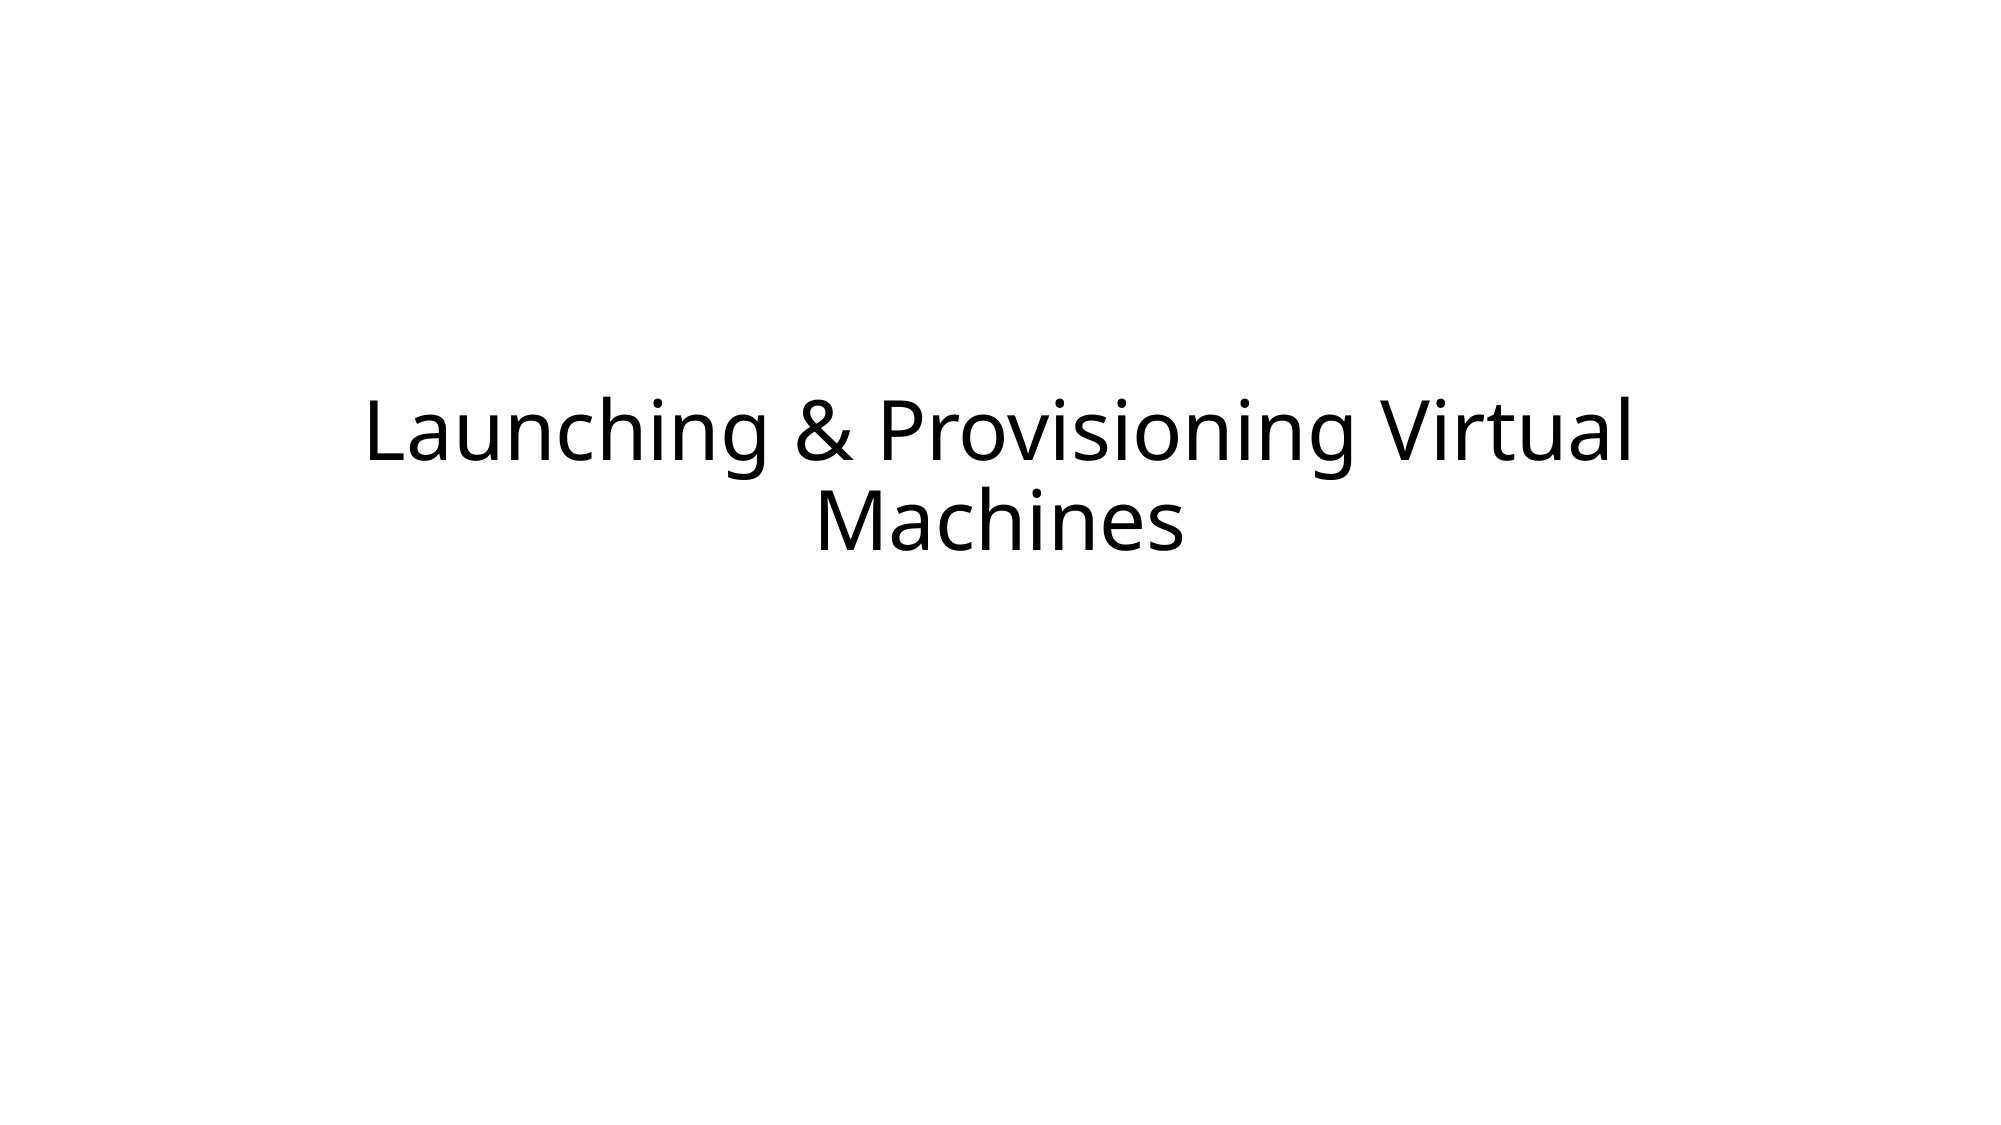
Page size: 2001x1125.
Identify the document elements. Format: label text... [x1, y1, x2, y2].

title Launching & Provisioning Virtual Machines [249, 184, 1750, 576]
